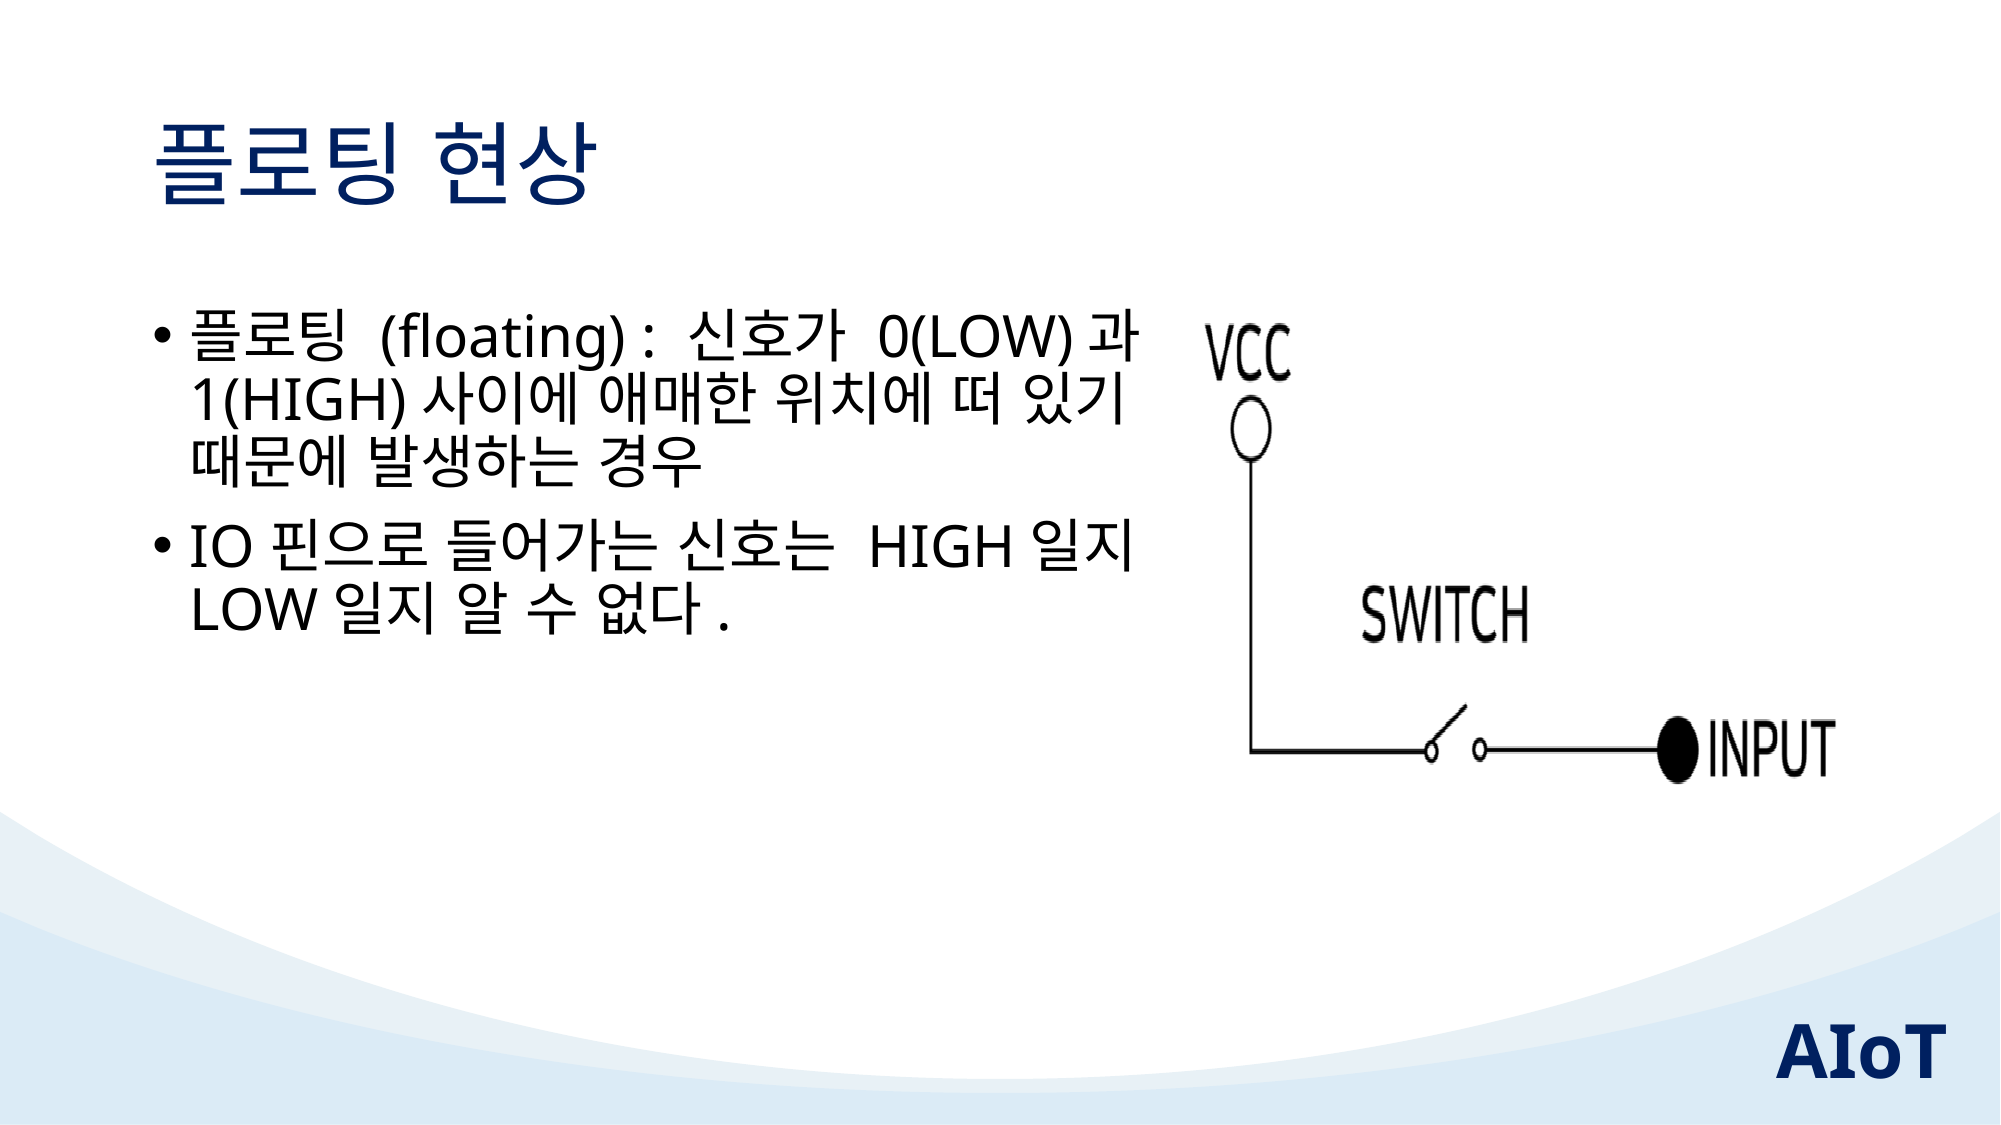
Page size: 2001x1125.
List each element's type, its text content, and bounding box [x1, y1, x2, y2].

picture [1176, 283, 1863, 842]
list 플로팅 (floating) : 신호가 0(LOW)과 1(HIGH)사이에 애매한 위치에 떠 있기 때문에 발생하는 경우 IO핀으로 들어가는 신호는 HIGH일지 LOW일지 알 수 없다. [137, 299, 1161, 1014]
title 플로팅 현상 [137, 59, 1863, 278]
